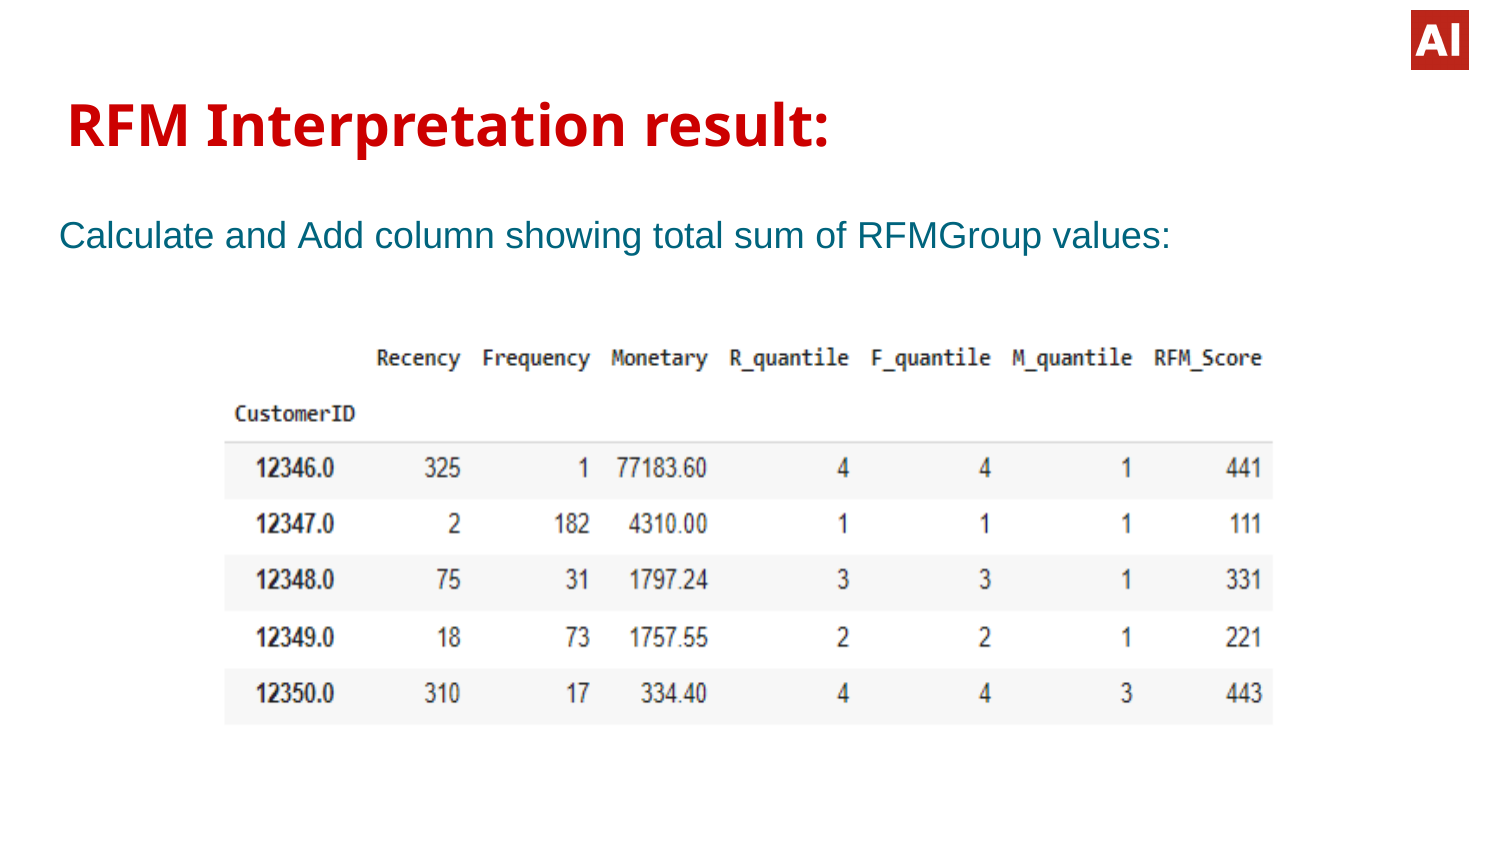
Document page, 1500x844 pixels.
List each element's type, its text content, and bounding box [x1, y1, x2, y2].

list Calculate and Add column showing total sum of RFMGroup values: [24, 189, 1477, 771]
picture [218, 327, 1306, 743]
picture [1411, 10, 1469, 70]
title RFM Interpretation result: [51, 72, 1449, 167]
